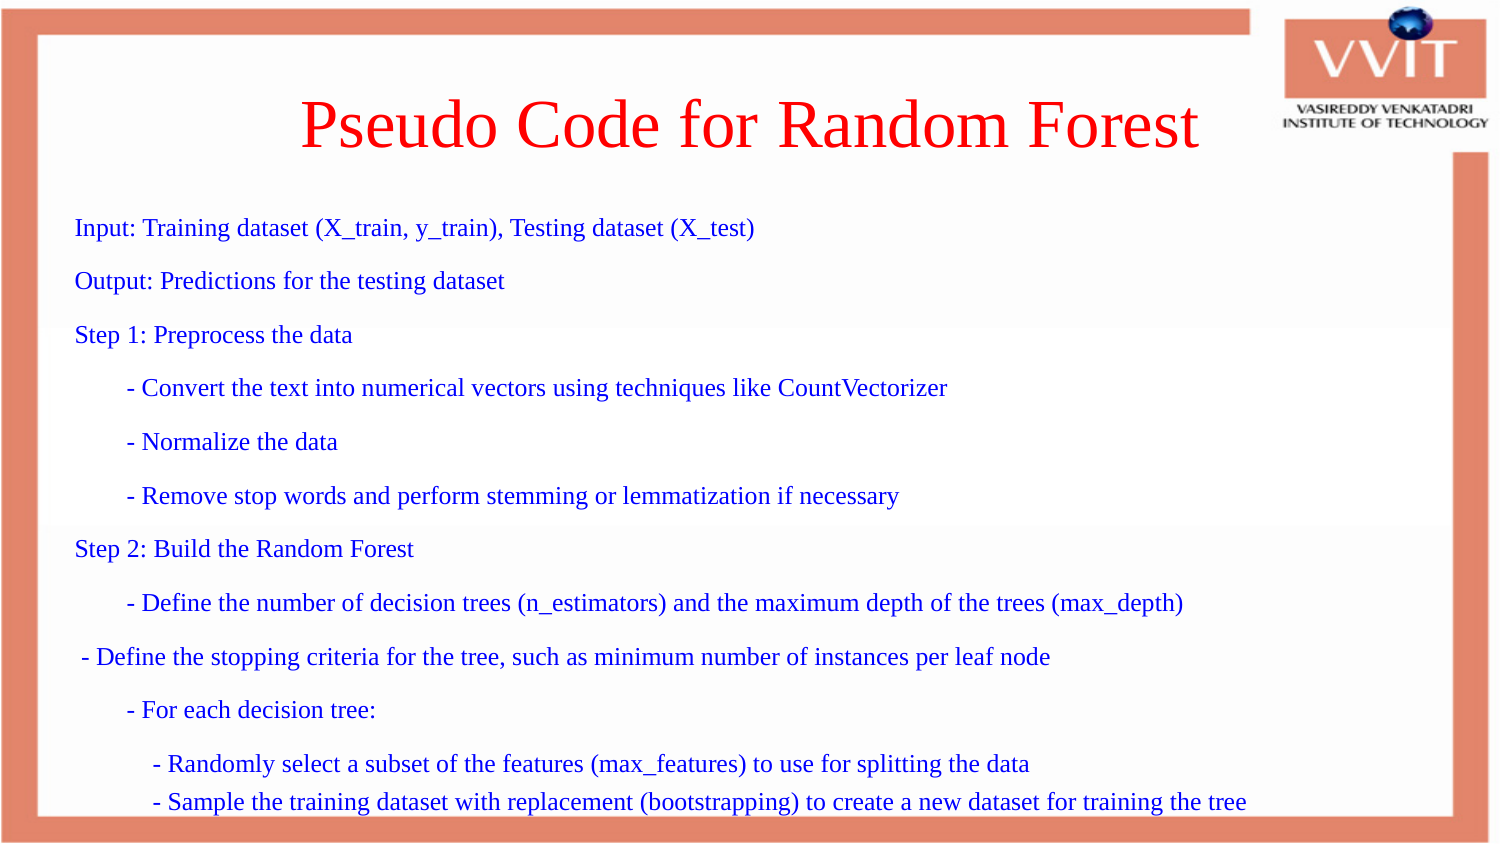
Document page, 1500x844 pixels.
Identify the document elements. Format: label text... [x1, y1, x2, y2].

list Input: Training dataset (X_train, y_train), Testing dataset (X_test) Output: Predictions for the testing dataset Step 1: Preprocess the data - Convert the text into numerical vectors using techniques like CountVectorizer - Normalize the data - Remove stop words and perform stemming or lemmatization if necessary Step 2: Build the Random Forest - Define the number of decision trees (n_estimators) and the maximum depth of the trees (max_depth) - Define the stopping criteria for the tree, such as minimum number of instances per leaf node - For each decision tree: - Randomly select a subset of the features (max_features) to use for splitting the data - Sample the training dataset with replacement (bootstrapping) to create a new dataset for training the tree [51, 189, 1500, 823]
title Pseudo Code for Random Forest [51, 72, 1449, 167]
picture [0, 0, 1500, 844]
